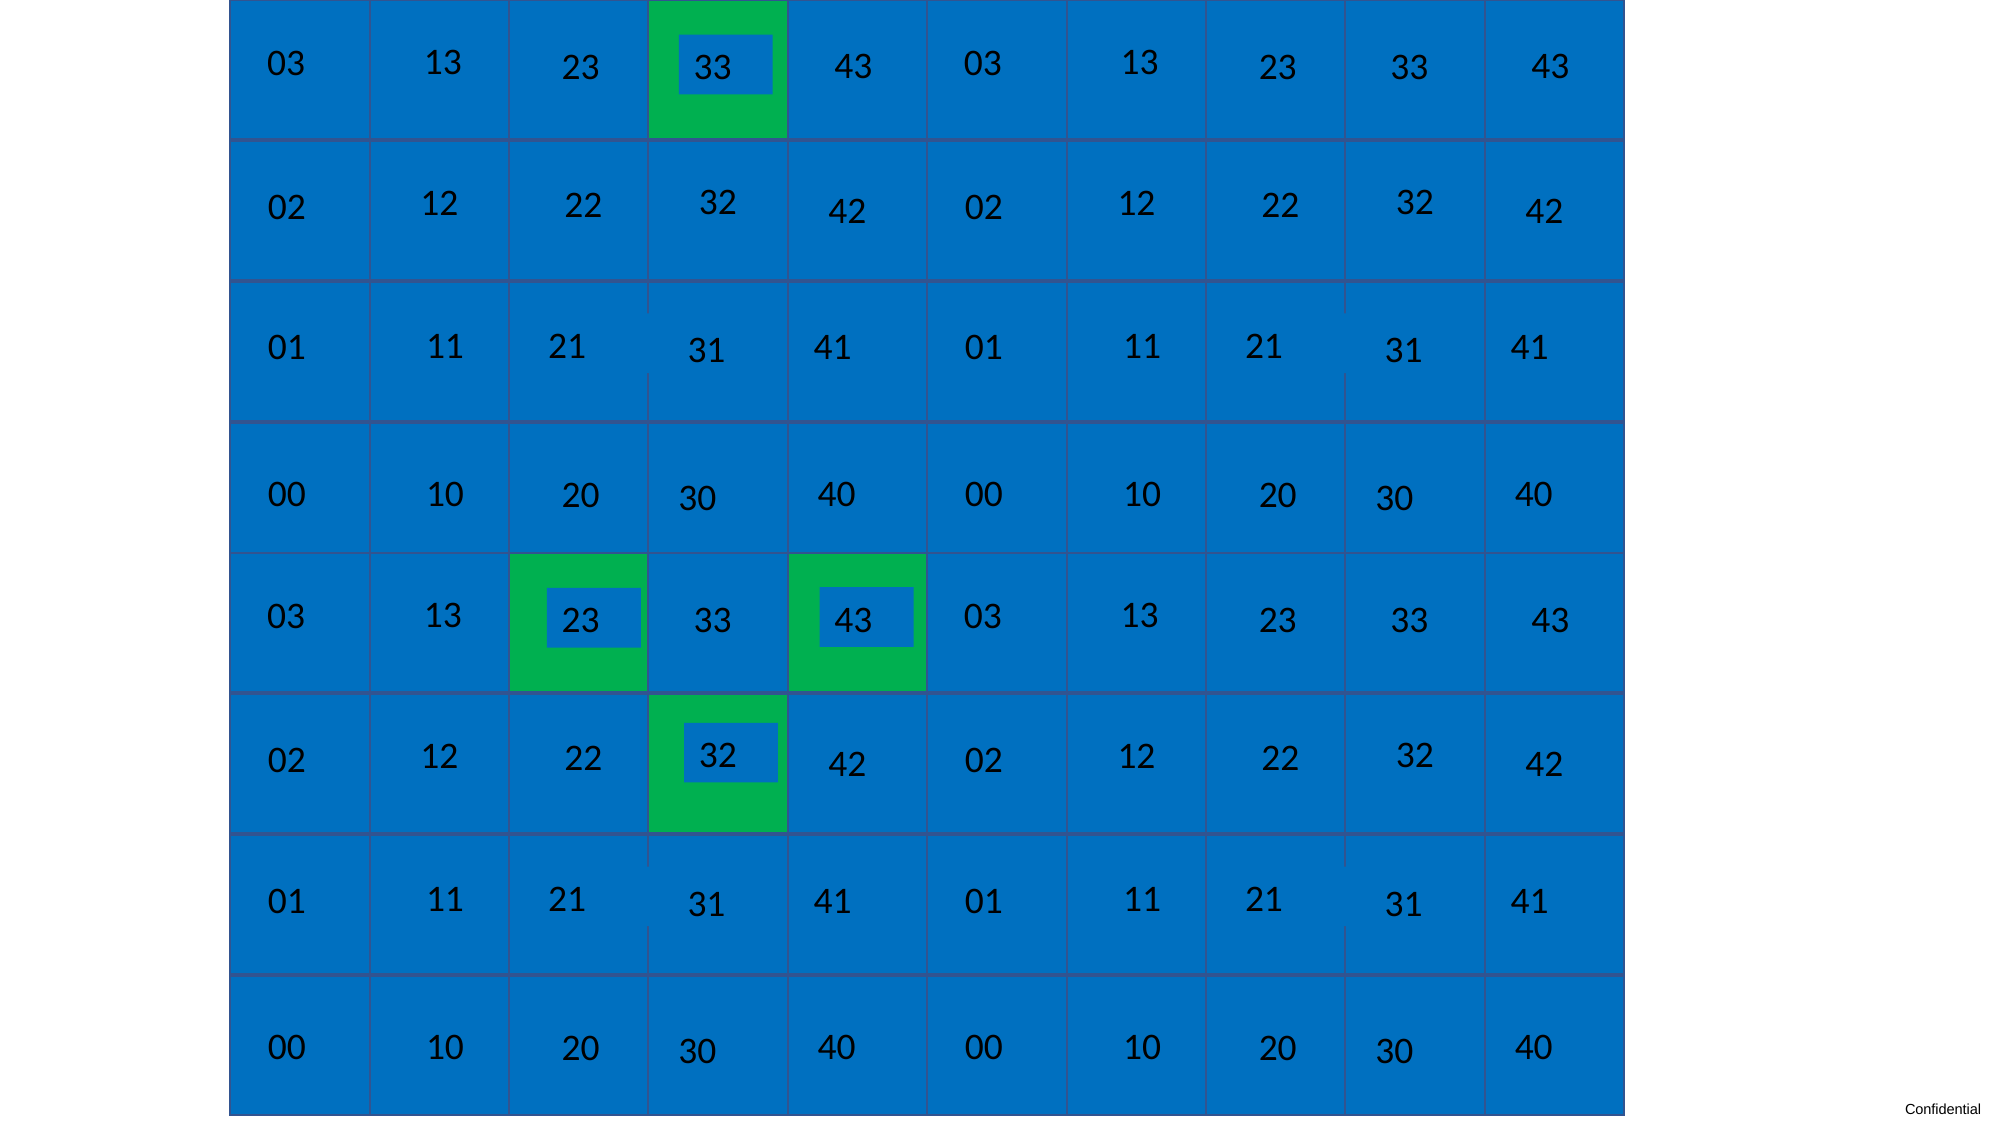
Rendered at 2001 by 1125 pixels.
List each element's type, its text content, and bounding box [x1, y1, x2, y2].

text_box [1344, 0, 1484, 140]
text_box [1066, 552, 1205, 693]
text_box 23 [546, 34, 641, 95]
text_box [369, 693, 508, 834]
text_box 22 [549, 725, 644, 786]
text_box [1205, 140, 1344, 281]
text_box [926, 693, 1066, 834]
text_box [229, 422, 369, 552]
text_box 40 [1500, 1015, 1594, 1075]
text_box 41 [798, 868, 893, 928]
text_box 23 [546, 587, 641, 648]
text_box [1344, 975, 1484, 1116]
text_box [1484, 422, 1625, 552]
text_box [229, 693, 369, 834]
text_box [1066, 422, 1205, 552]
text_box 32 [684, 722, 778, 783]
text_box [1484, 552, 1625, 693]
text_box 33 [678, 34, 773, 95]
text_box 11 [411, 866, 506, 927]
text_box [1205, 422, 1344, 552]
text_box 00 [950, 461, 1044, 522]
text_box 11 [411, 313, 506, 374]
text_box 30 [663, 1018, 758, 1078]
text_box 40 [803, 461, 897, 522]
text_box 23 [1243, 587, 1338, 648]
text_box 20 [1243, 462, 1338, 523]
text_box 00 [950, 1015, 1044, 1075]
text_box [926, 834, 1066, 975]
text_box 42 [1510, 178, 1605, 239]
text_box [1205, 552, 1344, 693]
text_box 32 [1381, 169, 1475, 230]
text_box 03 [949, 583, 1044, 644]
text_box [1344, 834, 1484, 975]
text_box 01 [950, 314, 1044, 375]
text_box 03 [252, 583, 347, 644]
text_box 31 [1369, 317, 1464, 378]
text_box [1205, 281, 1344, 422]
text_box [1484, 975, 1625, 1116]
text_box [1066, 0, 1205, 140]
text_box 43 [1516, 587, 1611, 647]
text_box [647, 140, 787, 281]
text_box [229, 140, 369, 281]
text_box [508, 0, 647, 140]
text_box [787, 834, 926, 975]
text_box [508, 693, 647, 834]
text_box [647, 281, 787, 422]
text_box 30 [663, 465, 758, 525]
text_box 30 [1360, 465, 1455, 525]
text_box [369, 422, 508, 552]
text_box [1205, 975, 1344, 1116]
text_box [926, 0, 1066, 140]
text_box [229, 0, 369, 140]
text_box 02 [950, 727, 1044, 788]
text_box [508, 834, 647, 975]
text_box 21 [533, 313, 688, 374]
text_box 11 [1108, 866, 1203, 927]
text_box 31 [672, 871, 767, 931]
text_box [1484, 834, 1625, 975]
text_box [369, 140, 508, 281]
text_box [1344, 140, 1484, 281]
text_box [1344, 281, 1484, 422]
text_box 43 [819, 587, 914, 647]
text_box 10 [1108, 461, 1203, 522]
text_box 01 [950, 868, 1044, 928]
text_box [508, 281, 647, 422]
text_box [1066, 975, 1205, 1116]
text_box [1344, 693, 1484, 834]
text_box 43 [1516, 33, 1611, 94]
text_box [787, 281, 926, 422]
text_box 40 [1500, 461, 1594, 522]
text_box [229, 281, 369, 422]
text_box 21 [1230, 866, 1385, 927]
text_box 13 [1105, 29, 1200, 90]
text_box 22 [1246, 172, 1341, 233]
text_box [369, 281, 508, 422]
text_box 21 [1230, 313, 1385, 374]
text_box [1205, 693, 1344, 834]
text_box [926, 281, 1066, 422]
text_box [1484, 0, 1625, 140]
text_box [369, 552, 508, 693]
text_box [229, 834, 369, 975]
text_box [508, 552, 647, 693]
text_box 02 [950, 174, 1044, 235]
text_box 33 [1375, 587, 1470, 648]
text_box 12 [1102, 170, 1197, 231]
text_box 01 [253, 868, 347, 928]
text_box [1205, 0, 1344, 140]
text_box [1344, 422, 1484, 552]
text_box 12 [405, 723, 500, 784]
text_box [926, 975, 1066, 1116]
text_box 00 [253, 461, 347, 522]
text_box 22 [549, 172, 644, 233]
text_box 41 [798, 314, 893, 375]
text_box 03 [252, 30, 347, 90]
text_box [1066, 693, 1205, 834]
text_box [647, 0, 787, 140]
text_box [229, 552, 369, 693]
text_box [1066, 834, 1205, 975]
text_box [508, 422, 647, 552]
text_box 23 [1243, 34, 1338, 95]
text_box 10 [411, 1015, 506, 1075]
text_box 41 [1495, 314, 1590, 375]
text_box 10 [411, 461, 506, 522]
text_box 13 [1105, 582, 1200, 643]
text_box [647, 552, 787, 693]
text_box [787, 693, 926, 834]
text_box 21 [533, 866, 688, 927]
text_box 40 [803, 1015, 897, 1075]
text_box [647, 693, 787, 834]
text_box 42 [813, 731, 908, 792]
text_box 01 [253, 314, 347, 375]
text_box [369, 0, 508, 140]
text_box 31 [1369, 871, 1464, 931]
text_box 32 [684, 169, 778, 230]
text_box 43 [819, 33, 914, 94]
text_box 30 [1360, 1018, 1455, 1078]
text_box [787, 422, 926, 552]
text_box [1484, 281, 1625, 422]
text_box [1484, 693, 1625, 834]
text_box [1484, 140, 1625, 281]
text_box 12 [405, 170, 500, 231]
text_box [787, 975, 926, 1116]
text_box 20 [546, 462, 641, 523]
text_box [369, 834, 508, 975]
text_box 12 [1102, 723, 1197, 784]
text_box 02 [253, 174, 347, 235]
text_box [647, 422, 787, 552]
text_box 13 [408, 582, 503, 643]
text_box [369, 975, 508, 1116]
text_box [647, 834, 787, 975]
text_box [787, 552, 926, 693]
text_box 03 [949, 30, 1044, 90]
text_box 42 [813, 178, 908, 239]
text_box 10 [1108, 1015, 1203, 1075]
text_box [787, 140, 926, 281]
text_box 22 [1246, 725, 1341, 786]
text_box 20 [546, 1015, 641, 1076]
text_box 13 [408, 29, 503, 90]
text_box 32 [1381, 722, 1475, 783]
text_box [1344, 552, 1484, 693]
text_box 33 [1375, 34, 1470, 95]
text_box [508, 140, 647, 281]
text_box 00 [253, 1015, 347, 1075]
text_box [229, 975, 369, 1116]
text_box 41 [1495, 868, 1590, 928]
text_box [1205, 834, 1344, 975]
text_box 20 [1243, 1015, 1338, 1076]
text_box [926, 552, 1066, 693]
text_box [1066, 140, 1205, 281]
text_box 33 [678, 587, 773, 648]
text_box [647, 975, 787, 1116]
text_box 42 [1510, 731, 1605, 792]
text_box 31 [672, 317, 767, 378]
text_box 11 [1108, 313, 1203, 374]
text_box 02 [253, 727, 347, 788]
text_box [1066, 281, 1205, 422]
text_box [926, 422, 1066, 552]
text_box [926, 140, 1066, 281]
text_box [508, 975, 647, 1116]
text_box [787, 0, 926, 140]
